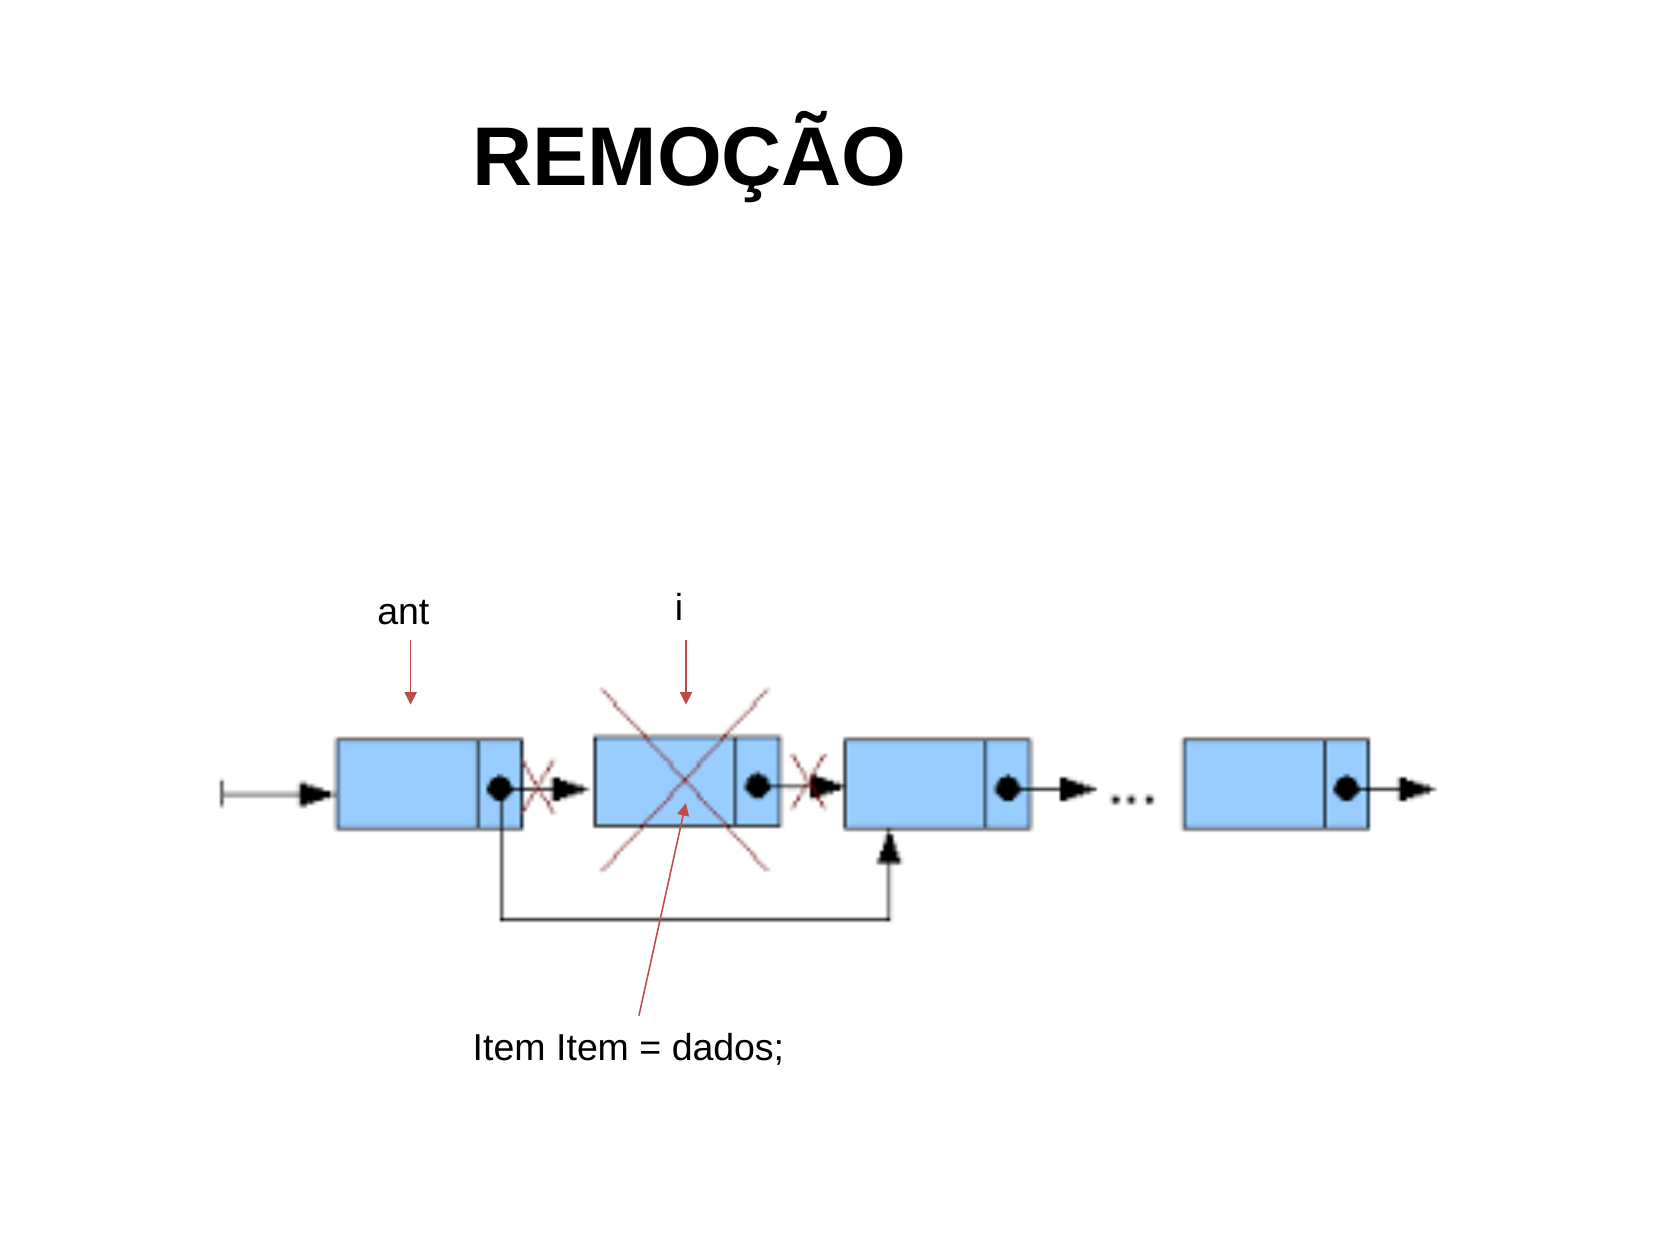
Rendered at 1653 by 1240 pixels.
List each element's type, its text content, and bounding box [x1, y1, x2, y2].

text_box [117, 575, 1551, 1074]
text_box REMOÇÃO [465, 94, 1008, 210]
